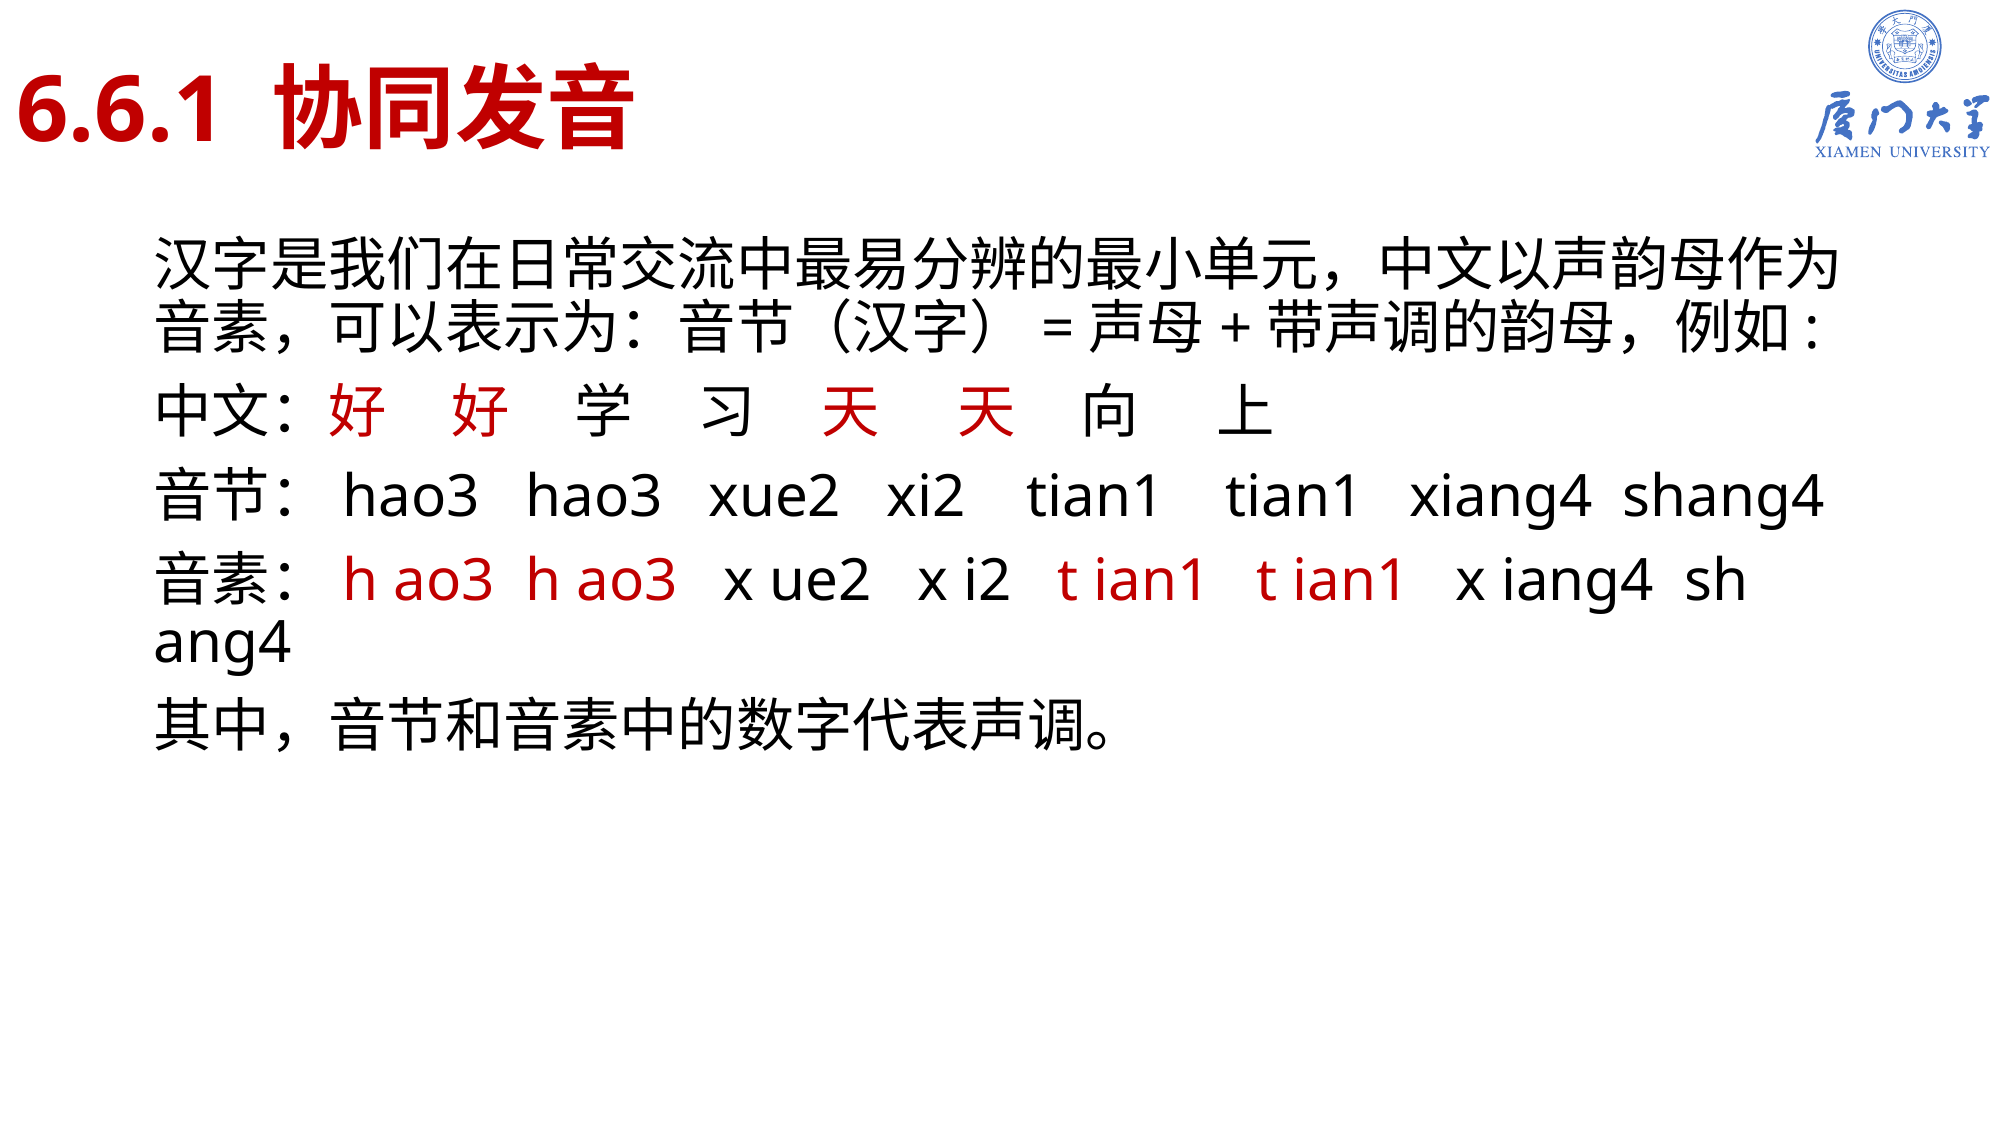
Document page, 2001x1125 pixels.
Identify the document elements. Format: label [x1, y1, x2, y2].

list [138, 227, 1864, 942]
title [1, 3, 1727, 221]
